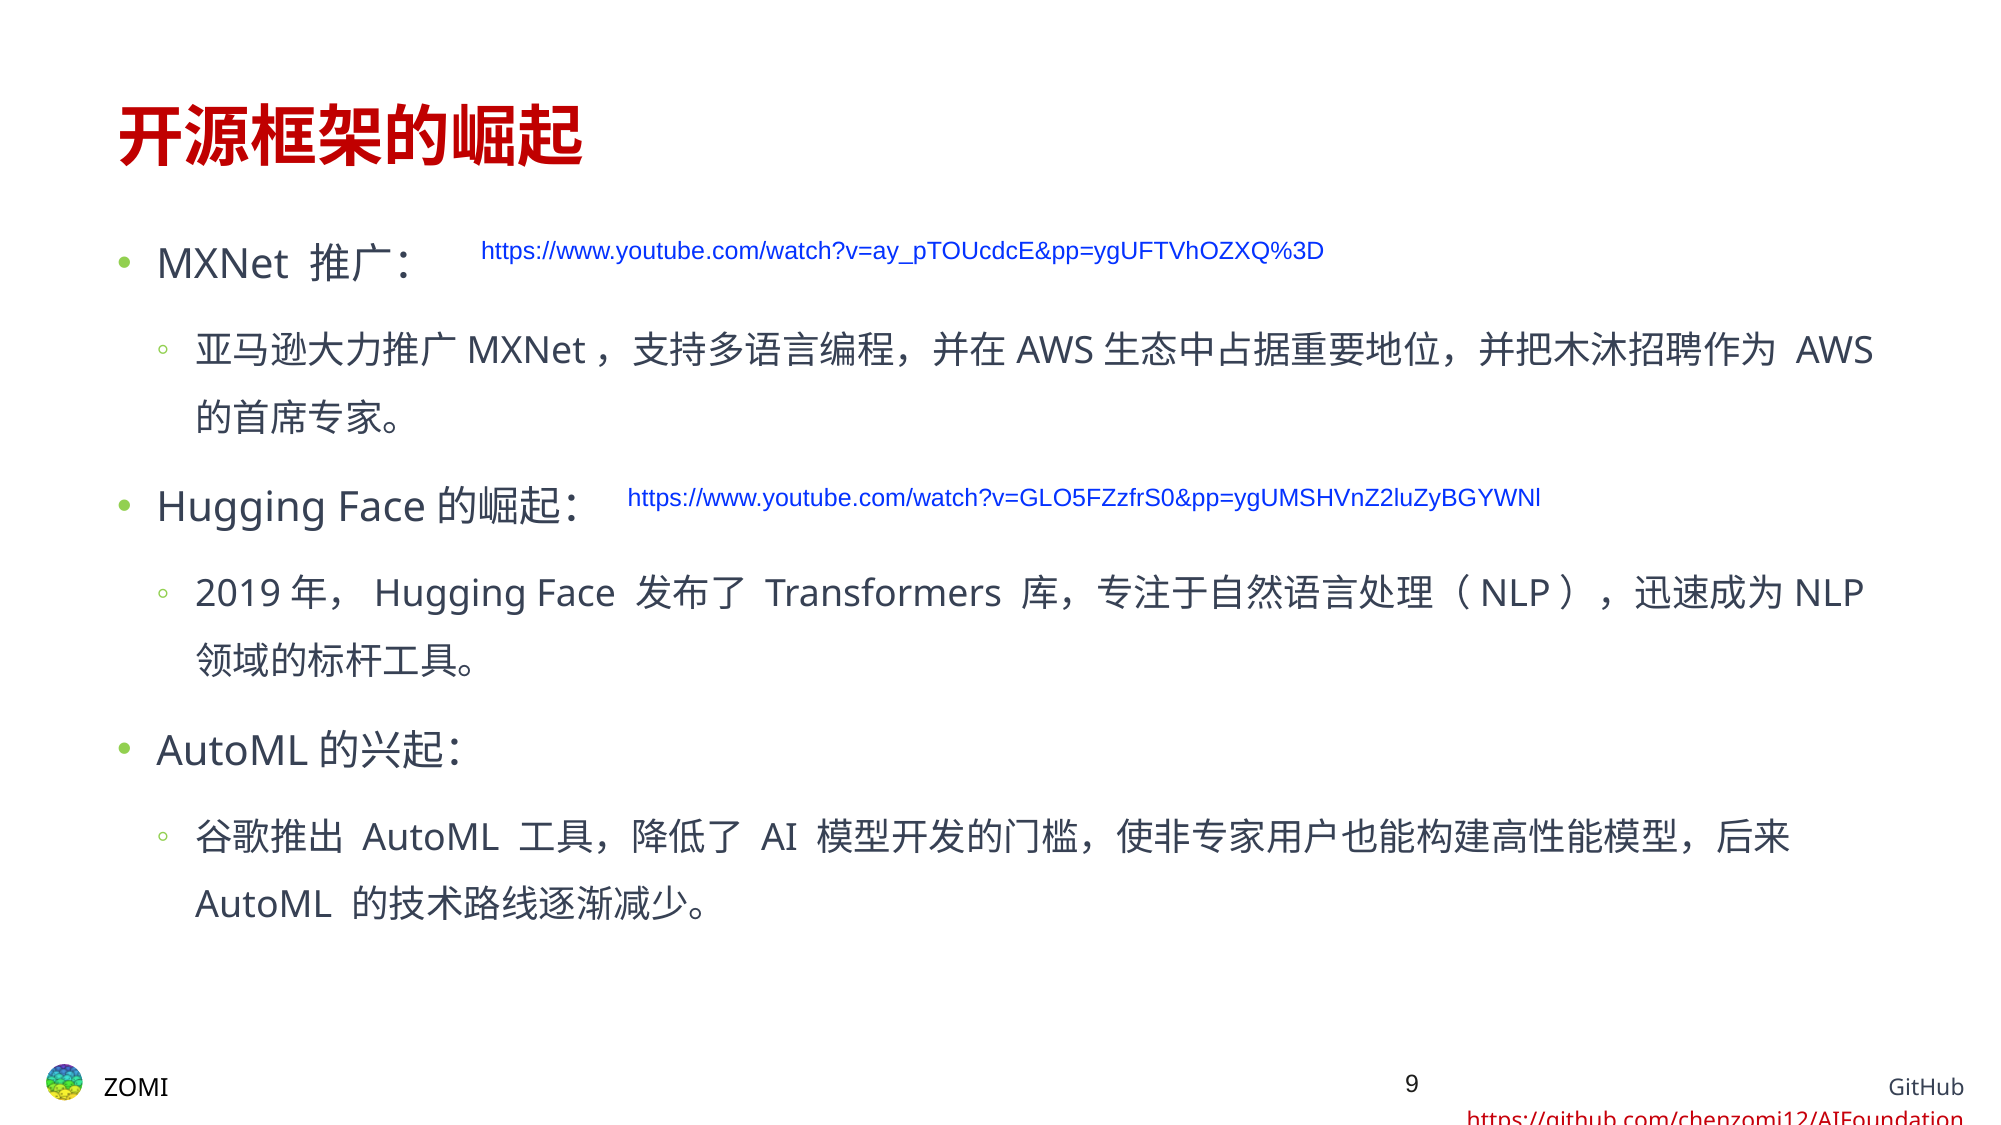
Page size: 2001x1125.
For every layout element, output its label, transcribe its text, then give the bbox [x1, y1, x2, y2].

picture [47, 1065, 82, 1100]
text_box https://www.youtube.com/watch?v=ay_pTOUcdcE&pp=ygUFTVhOZXQ%3D [466, 227, 1824, 273]
text_box https://www.youtube.com/watch?v=GLO5FZzfrS0&pp=ygUMSHVnZ2luZyBGYWNl [612, 473, 1970, 519]
list MXNet 推广： 亚马逊大力推广MXNet，支持多语言编程，并在AWS生态中占据重要地位，并把木沐招聘作为 AWS 的首席专家。 Hugging Face的崛起： 2019年，Hugging Face 发布了 Transformers 库，专注于自然语言处理（NLP），迅速成为NLP领域的标杆工具。 AutoML的兴起： 谷歌推出 AutoML 工具，降低了 AI 模型开发的门槛，使非专家用户也能构建高性能模型，后来 AutoML 的技术路线逐渐减少。 [102, 204, 1901, 1043]
title 开源框架的崛起 [102, 85, 1901, 183]
